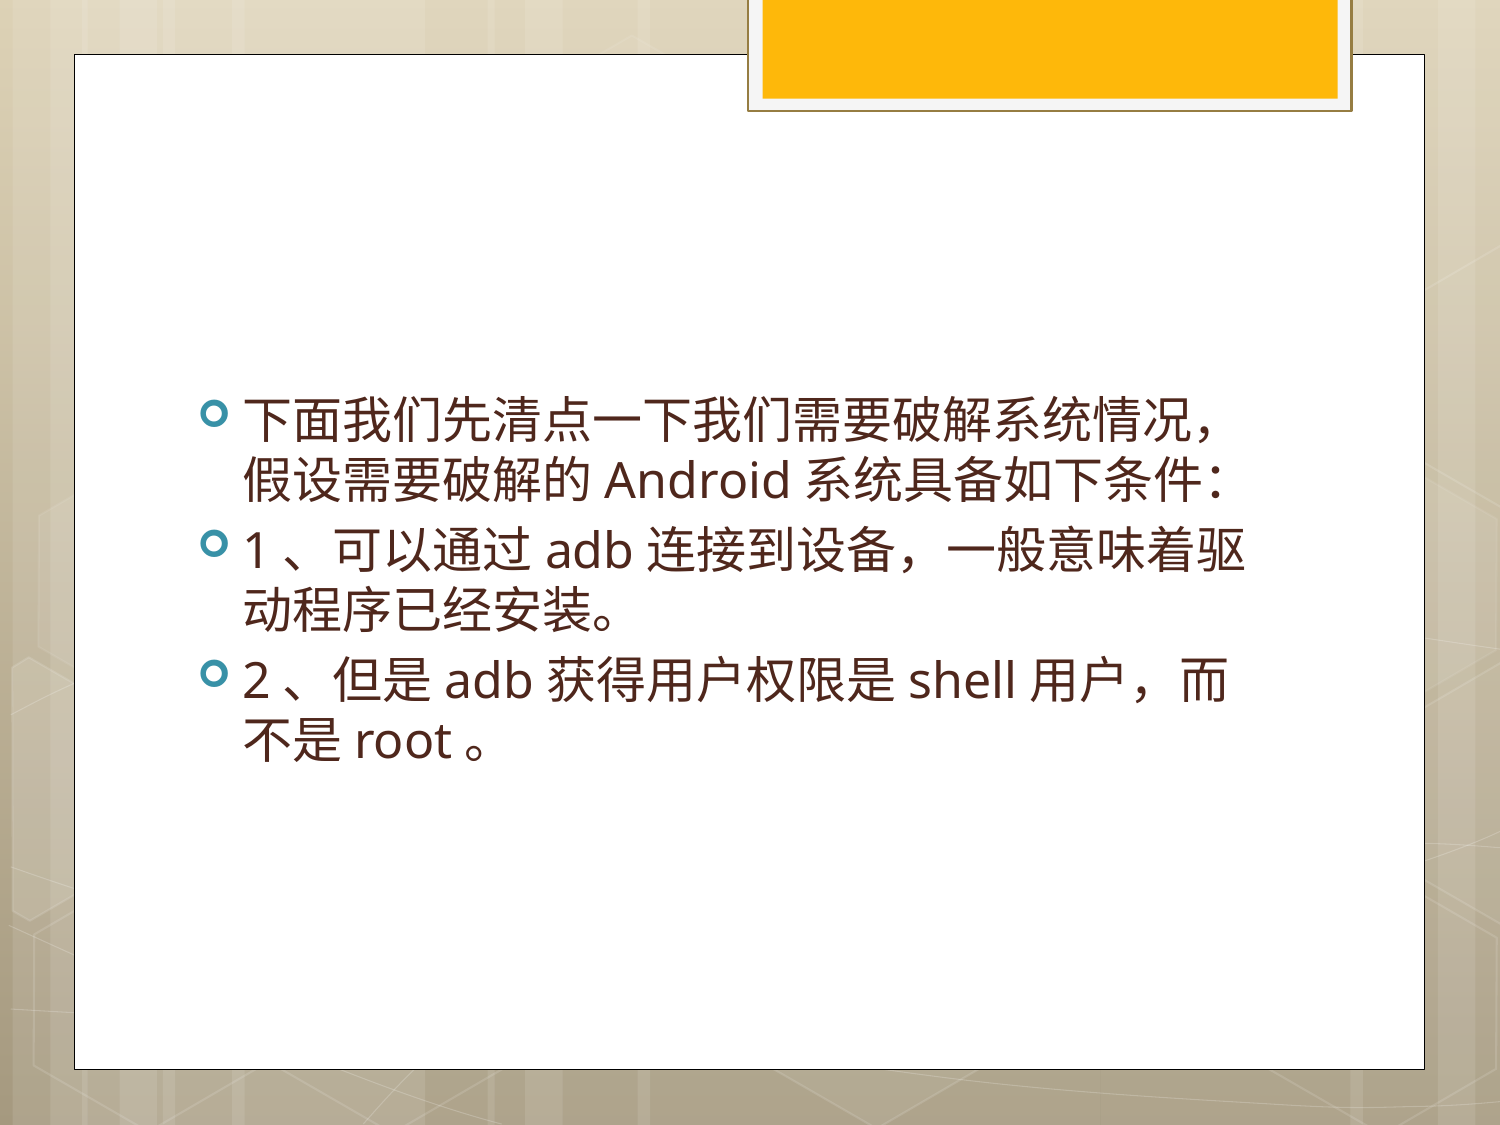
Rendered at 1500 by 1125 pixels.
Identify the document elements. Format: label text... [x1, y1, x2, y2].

list 下面我们先清点一下我们需要破解系统情况，假设需要破解的Android系统具备如下条件： 1、可以通过adb连接到设备，一般意味着驱动程序已经安装。 2、但是adb获得用户权限是shell用户，而不是root。 [171, 381, 1283, 957]
